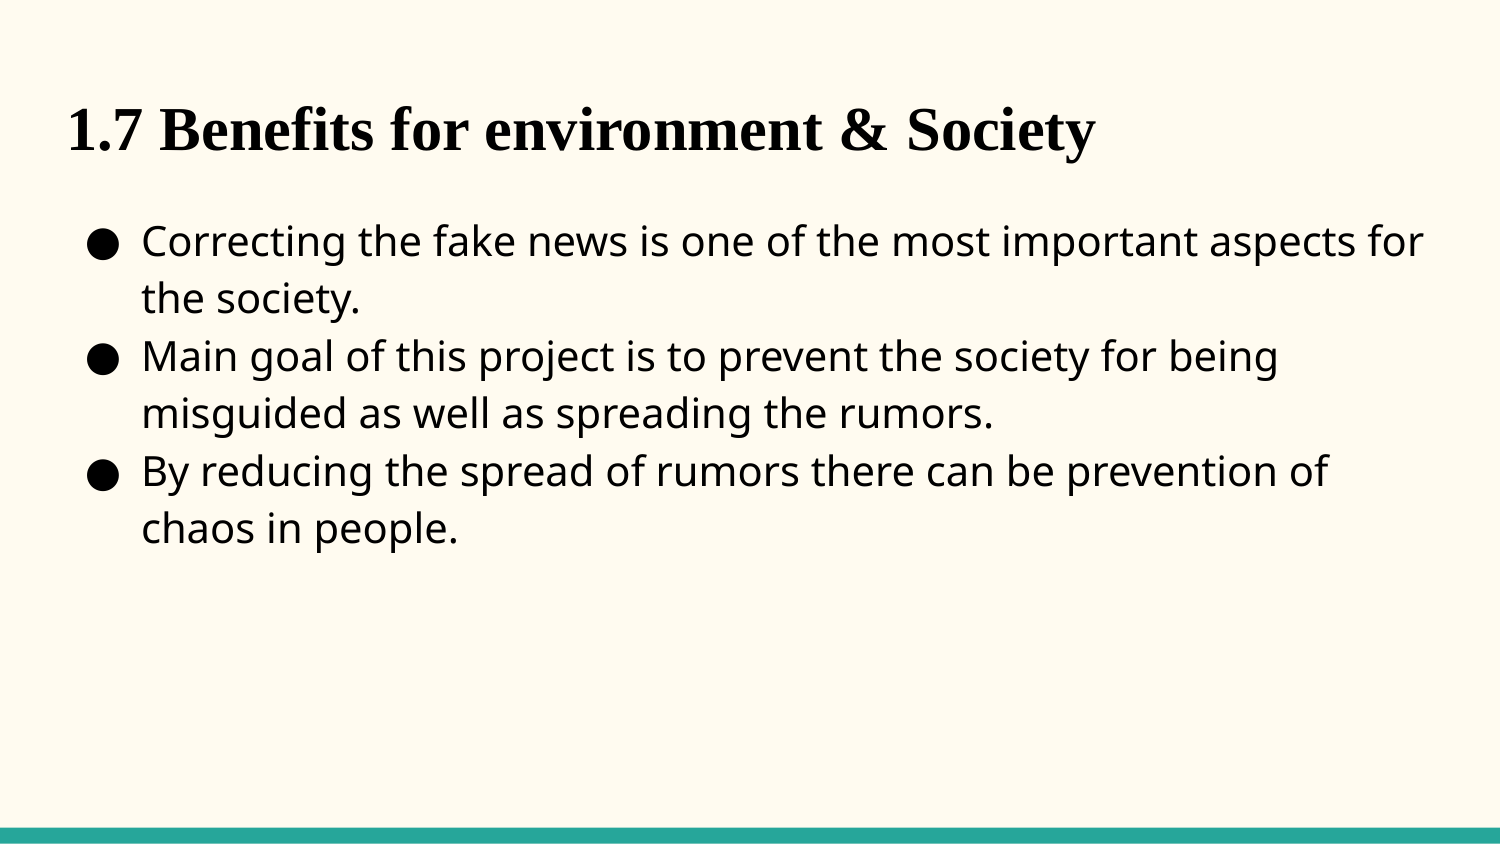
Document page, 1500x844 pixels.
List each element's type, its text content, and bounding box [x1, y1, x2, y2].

title 1.7 Benefits for environment & Society [51, 72, 1449, 174]
list Correcting the fake news is one of the most important aspects for the society. Main goal of this project is to prevent the society for being misguided as well as spreading the rumors. By reducing the spread of rumors there can be prevention of chaos in people. [51, 192, 1449, 750]
